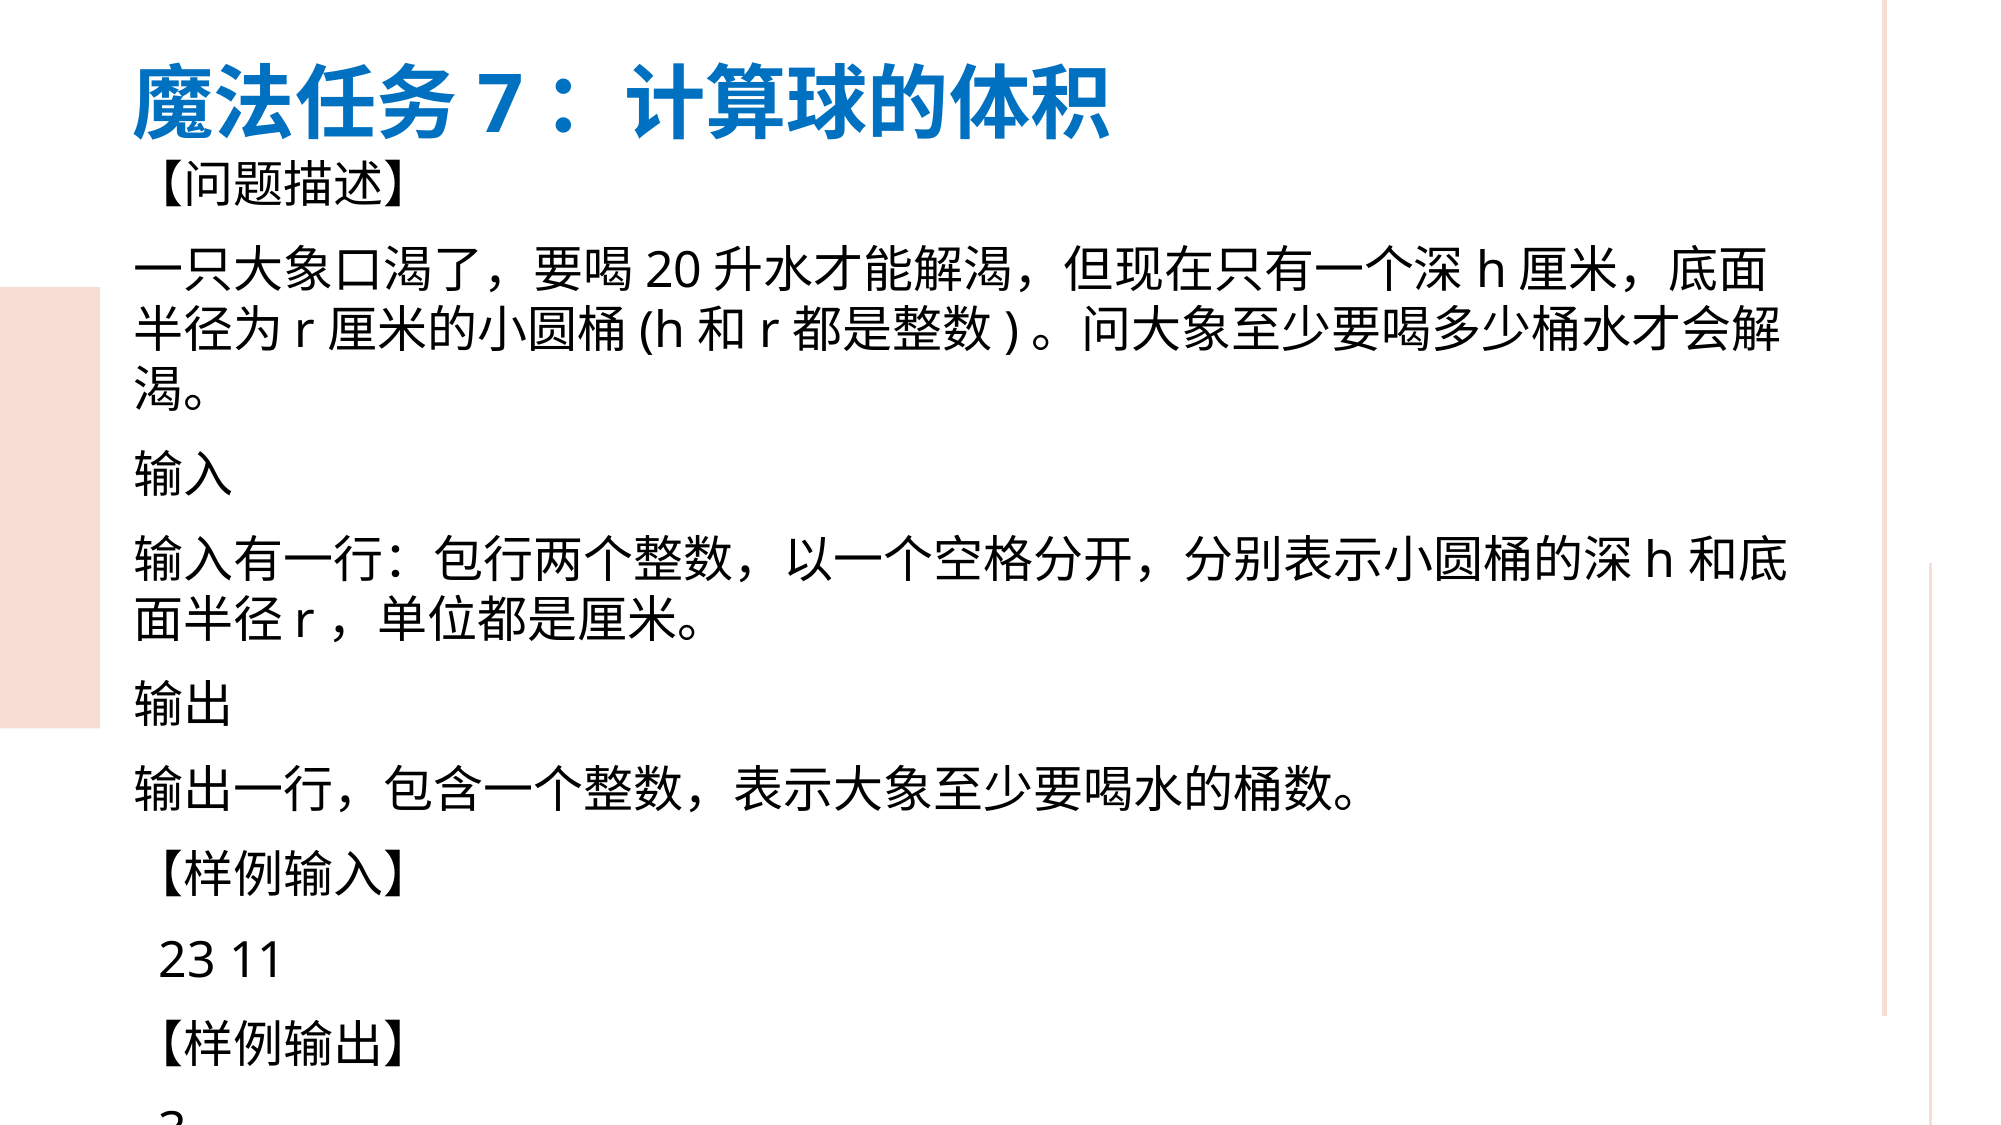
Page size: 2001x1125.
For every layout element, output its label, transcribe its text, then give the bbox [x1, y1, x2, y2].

text_box 【问题描述】 一只大象口渴了，要喝20升水才能解渴，但现在只有一个深h厘米，底面半径为r厘米的小圆桶(h和r都是整数)。问大象至少要喝多少桶水才会解渴。 输入 输入有一行：包行两个整数，以一个空格分开，分别表示小圆桶的深h和底面半径r，单位都是厘米。 输出 输出一行，包含一个整数，表示大象至少要喝水的桶数。 【样例输入】 23 11 【样例输出】 3 [118, 144, 1807, 1125]
text_box 魔法任务7：计算球的体积 [117, 43, 1212, 157]
